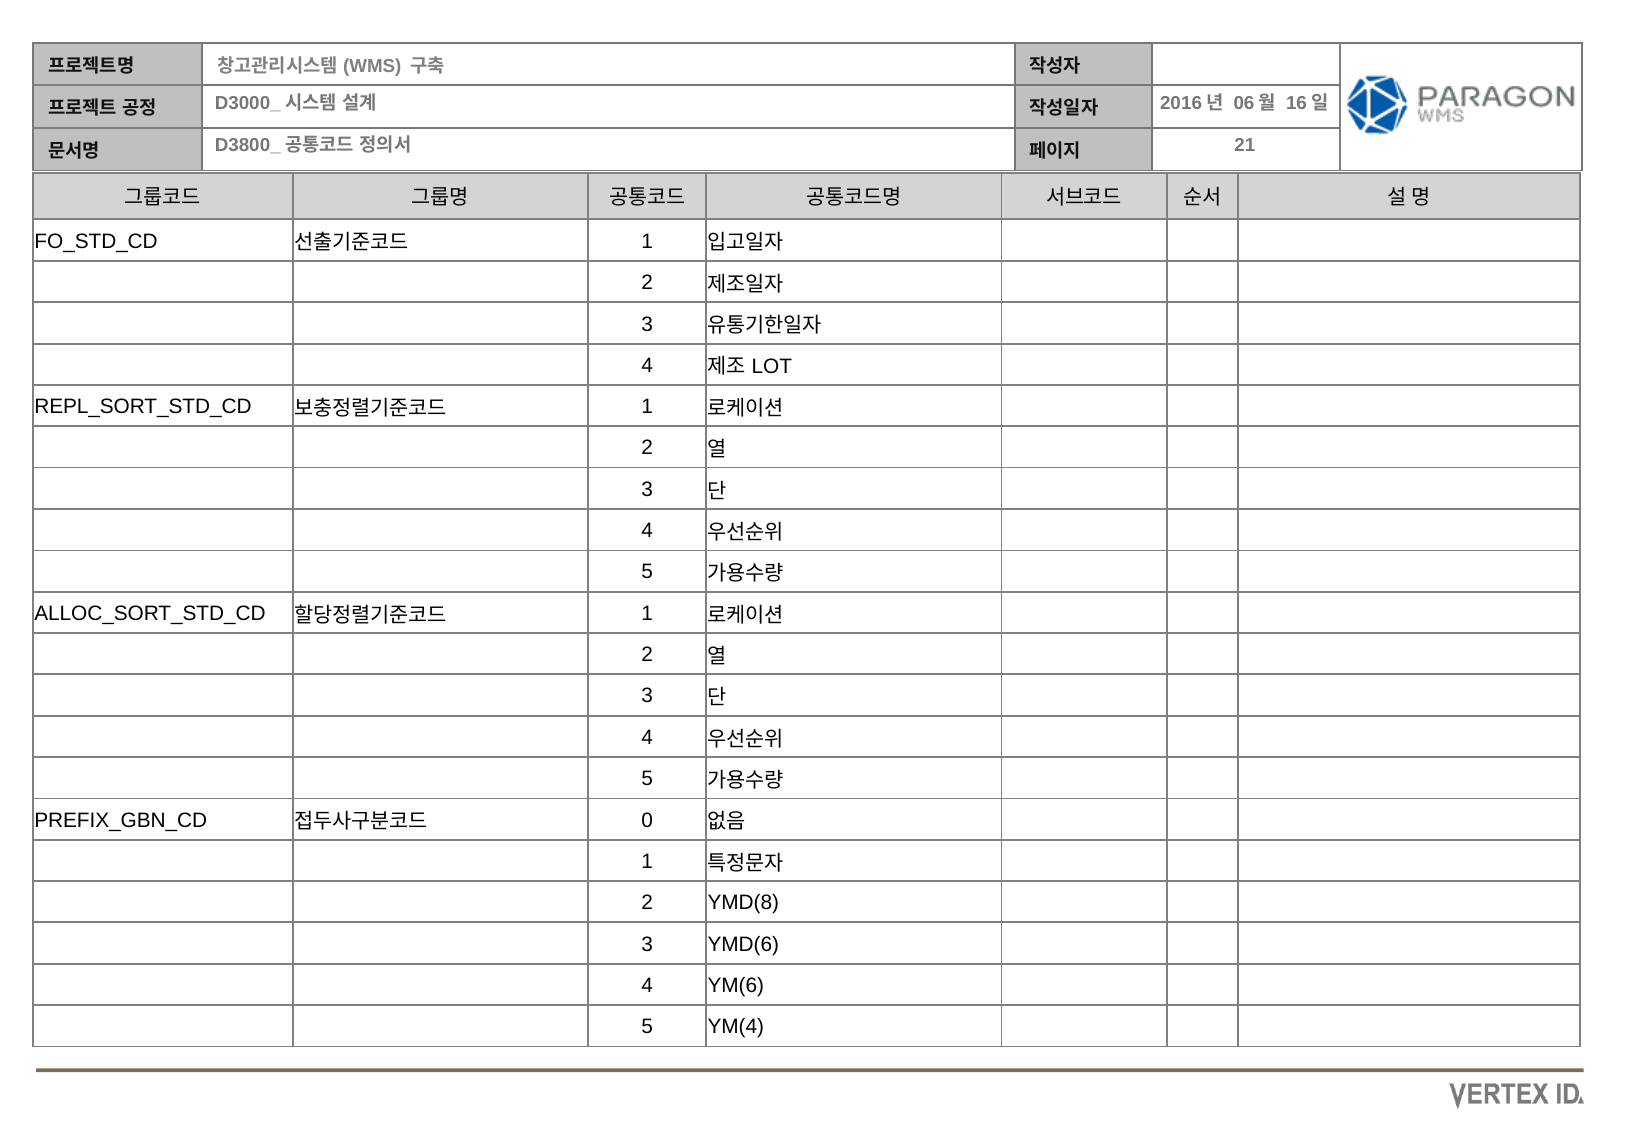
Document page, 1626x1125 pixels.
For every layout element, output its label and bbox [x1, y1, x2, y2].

table_cell [34, 551, 292, 591]
table_cell [589, 799, 705, 839]
table_cell [707, 841, 1001, 880]
table_cell [707, 1006, 1001, 1046]
table_header [294, 220, 587, 260]
table_cell [294, 675, 587, 715]
table_header [707, 174, 1001, 218]
table_cell [34, 841, 292, 880]
table_cell [589, 551, 705, 591]
table_cell [34, 758, 292, 798]
table_cell [589, 510, 705, 550]
table_cell [294, 551, 587, 591]
table_cell [1239, 634, 1579, 673]
table_cell [1239, 965, 1579, 1004]
table_header [1239, 220, 1579, 260]
table_cell [294, 965, 587, 1004]
table_header [1002, 220, 1166, 260]
table_cell [34, 675, 292, 715]
table_cell [589, 841, 705, 880]
table_cell [294, 468, 587, 508]
table_cell [589, 468, 705, 508]
table_cell [589, 345, 705, 384]
table_cell [34, 468, 292, 508]
table_cell [707, 965, 1001, 1004]
table_cell [589, 1006, 705, 1046]
table_header [589, 220, 705, 260]
table_cell [1002, 386, 1166, 425]
table_cell [294, 923, 587, 963]
table_cell [1002, 634, 1166, 673]
table_cell [1239, 427, 1579, 467]
table_header [589, 174, 705, 218]
table_cell [1239, 303, 1579, 343]
table_cell [1168, 675, 1237, 715]
table_cell [1239, 882, 1579, 921]
table_cell [1168, 758, 1237, 798]
table_cell [1002, 882, 1166, 921]
table_cell [707, 510, 1001, 550]
table_cell [1002, 841, 1166, 880]
table_header [294, 174, 587, 218]
table_cell [1168, 634, 1237, 673]
table_cell [589, 717, 705, 756]
table_cell [589, 427, 705, 467]
table_cell [294, 717, 587, 756]
table_cell [294, 303, 587, 343]
table_cell [1239, 675, 1579, 715]
table_cell [34, 345, 292, 384]
table_header [34, 174, 292, 218]
table_cell [1168, 427, 1237, 467]
table_cell [707, 799, 1001, 839]
table_cell [589, 386, 705, 425]
table_cell [1239, 717, 1579, 756]
table_cell [1239, 593, 1579, 632]
table_cell [1239, 386, 1579, 425]
table_cell [707, 303, 1001, 343]
table_cell [1002, 717, 1166, 756]
table_cell [1002, 468, 1166, 508]
table_cell [1168, 882, 1237, 921]
table_header [1168, 220, 1237, 260]
table_cell [1168, 965, 1237, 1004]
table_cell [1239, 841, 1579, 880]
table_header [1168, 174, 1237, 218]
table_cell [707, 882, 1001, 921]
table_cell [707, 675, 1001, 715]
table_header [707, 220, 1001, 260]
table_cell [34, 965, 292, 1004]
table_cell [294, 758, 587, 798]
table_cell [707, 262, 1001, 301]
table_cell [1168, 1006, 1237, 1046]
table_cell [1239, 551, 1579, 591]
table_cell [1168, 386, 1237, 425]
table_cell [1002, 675, 1166, 715]
table_cell [294, 510, 587, 550]
table_cell [589, 303, 705, 343]
table_cell [707, 468, 1001, 508]
table_cell [1002, 551, 1166, 591]
table_cell [1002, 510, 1166, 550]
table_cell [1002, 593, 1166, 632]
table_cell [1239, 468, 1579, 508]
table_cell [294, 593, 587, 632]
table_header [1002, 174, 1166, 218]
table_cell [34, 262, 292, 301]
table_cell [1168, 303, 1237, 343]
table_cell [34, 593, 292, 632]
table_cell [294, 841, 587, 880]
table_cell [589, 634, 705, 673]
table_cell [294, 799, 587, 839]
table_cell [1002, 303, 1166, 343]
table_cell [1239, 1006, 1579, 1046]
table_cell [34, 717, 292, 756]
table_cell [1168, 551, 1237, 591]
table_cell [589, 675, 705, 715]
table_cell [294, 262, 587, 301]
table_cell [34, 510, 292, 550]
table_cell [294, 634, 587, 673]
table_cell [34, 799, 292, 839]
table_cell [707, 758, 1001, 798]
table_cell [294, 386, 587, 425]
table_cell [34, 427, 292, 467]
table_cell [1168, 717, 1237, 756]
table_cell [1239, 510, 1579, 550]
table_header [34, 220, 292, 260]
table_cell [34, 634, 292, 673]
table_cell [707, 386, 1001, 425]
table_cell [34, 923, 292, 963]
table_cell [1168, 799, 1237, 839]
table_cell [1002, 345, 1166, 384]
table_cell [1168, 468, 1237, 508]
table_cell [707, 345, 1001, 384]
table_cell [1002, 965, 1166, 1004]
table_cell [294, 345, 587, 384]
table_cell [1239, 262, 1579, 301]
table_cell [589, 965, 705, 1004]
table_cell [34, 303, 292, 343]
table_cell [34, 1006, 292, 1046]
picture [1342, 74, 1582, 137]
table_cell [1168, 345, 1237, 384]
table_cell [589, 262, 705, 301]
table_cell [1239, 345, 1579, 384]
table_cell [707, 634, 1001, 673]
table_cell [1239, 758, 1579, 798]
table_cell [1002, 427, 1166, 467]
table_cell [707, 593, 1001, 632]
table_cell [707, 427, 1001, 467]
table_cell [1002, 262, 1166, 301]
table_cell [1002, 923, 1166, 963]
table_cell [34, 882, 292, 921]
table_cell [294, 882, 587, 921]
table_cell [294, 1006, 587, 1046]
table_cell [707, 551, 1001, 591]
table_cell [1239, 799, 1579, 839]
table_header [1239, 174, 1579, 218]
table_cell [1002, 1006, 1166, 1046]
table_cell [1168, 510, 1237, 550]
table_cell [1002, 799, 1166, 839]
table_cell [1168, 593, 1237, 632]
table_cell [707, 717, 1001, 756]
table_cell [294, 427, 587, 467]
text_box [1126, 83, 1363, 121]
table_cell [589, 882, 705, 921]
table_cell [34, 386, 292, 425]
table_cell [1002, 758, 1166, 798]
table_cell [589, 758, 705, 798]
table_cell [707, 923, 1001, 963]
table_cell [1168, 923, 1237, 963]
table_cell [1168, 841, 1237, 880]
table_cell [589, 593, 705, 632]
table_cell [1239, 923, 1579, 963]
table_cell [589, 923, 705, 963]
table_cell [1168, 262, 1237, 301]
